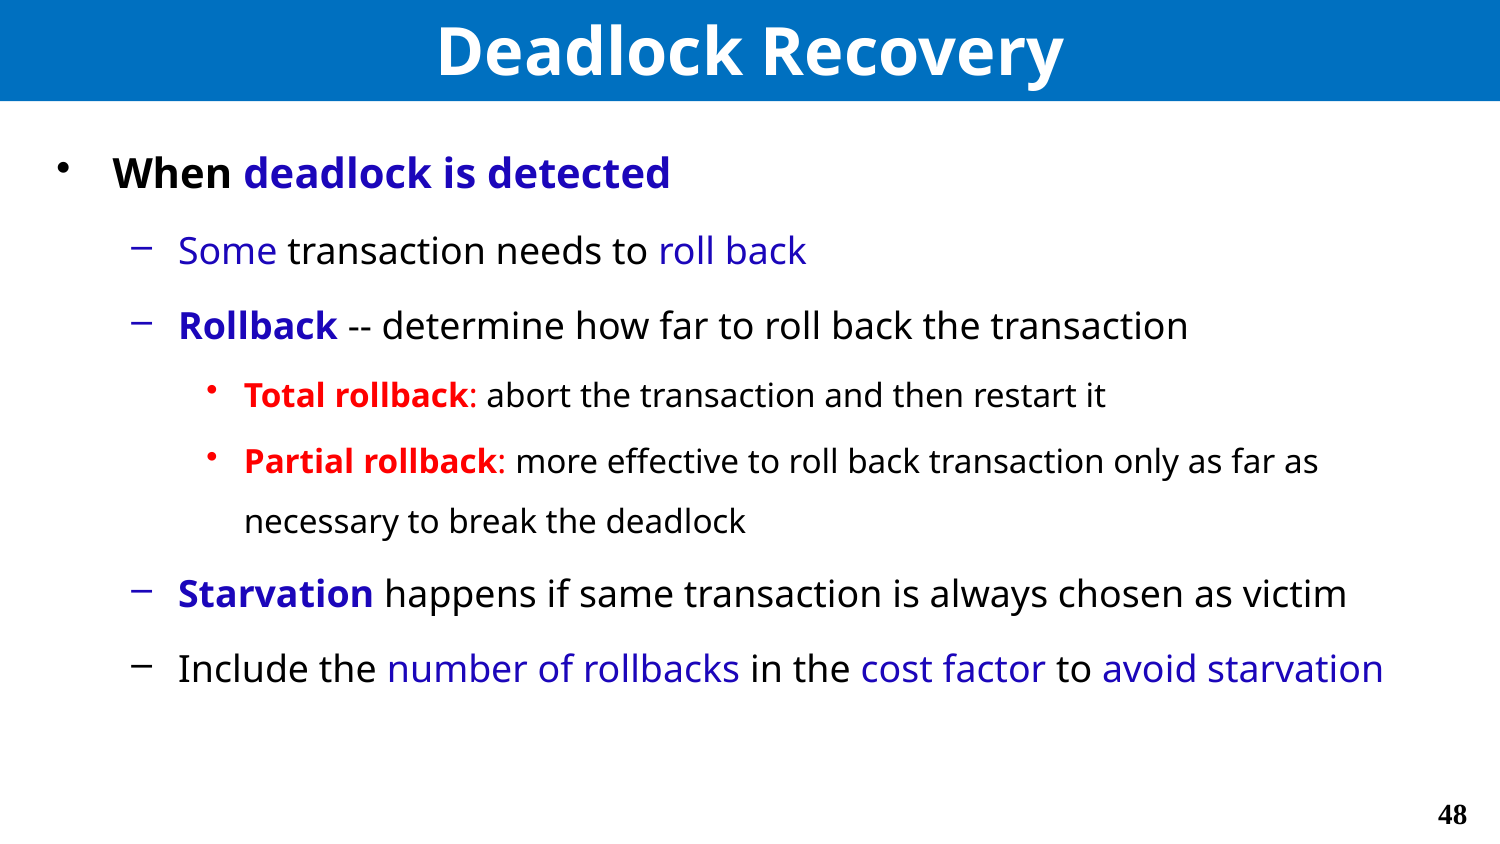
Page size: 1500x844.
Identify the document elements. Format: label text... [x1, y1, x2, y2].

list When deadlock is detected Some transaction needs to roll back Rollback -- determine how far to roll back the transaction Total rollback: abort the transaction and then restart it Partial rollback: more effective to roll back transaction only as far as necessary to break the deadlock Starvation happens if same transaction is always chosen as victim Include the number of rollbacks in the cost factor to avoid starvation [41, 114, 1471, 754]
title Deadlock Recovery [0, 0, 1500, 102]
